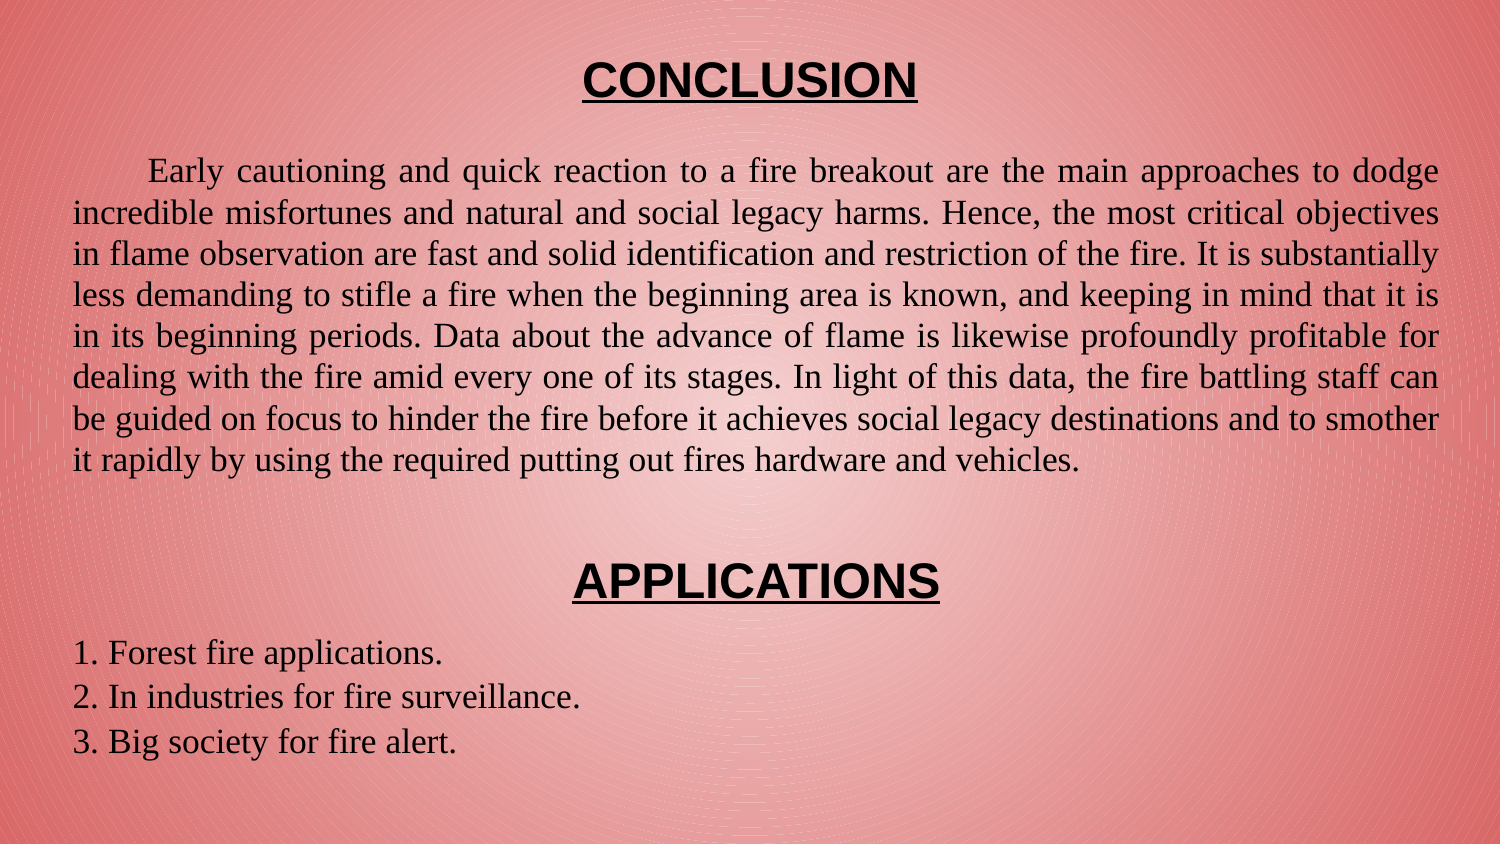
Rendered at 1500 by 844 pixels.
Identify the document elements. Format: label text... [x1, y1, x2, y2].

title CONCLUSION [51, 32, 1449, 167]
list Early cautioning and quick reaction to a fire breakout are the main approaches to dodge incredible misfortunes and natural and social legacy harms. Hence, the most critical objectives in flame observation are fast and solid identification and restriction of the fire. It is substantially less demanding to stifle a fire when the beginning area is known, and keeping in mind that it is in its beginning periods. Data about the advance of flame is likewise profoundly profitable for dealing with the fire amid every one of its stages. In light of this data, the fire battling staff can be guided on focus to hinder the fire before it achieves social legacy destinations and to smother it rapidly by using the required putting out fires hardware and vehicles. APPLICATIONS 1. Forest fire applications. 2. In industries for fire surveillance. 3. Big society for fire alert. [57, 134, 1456, 812]
